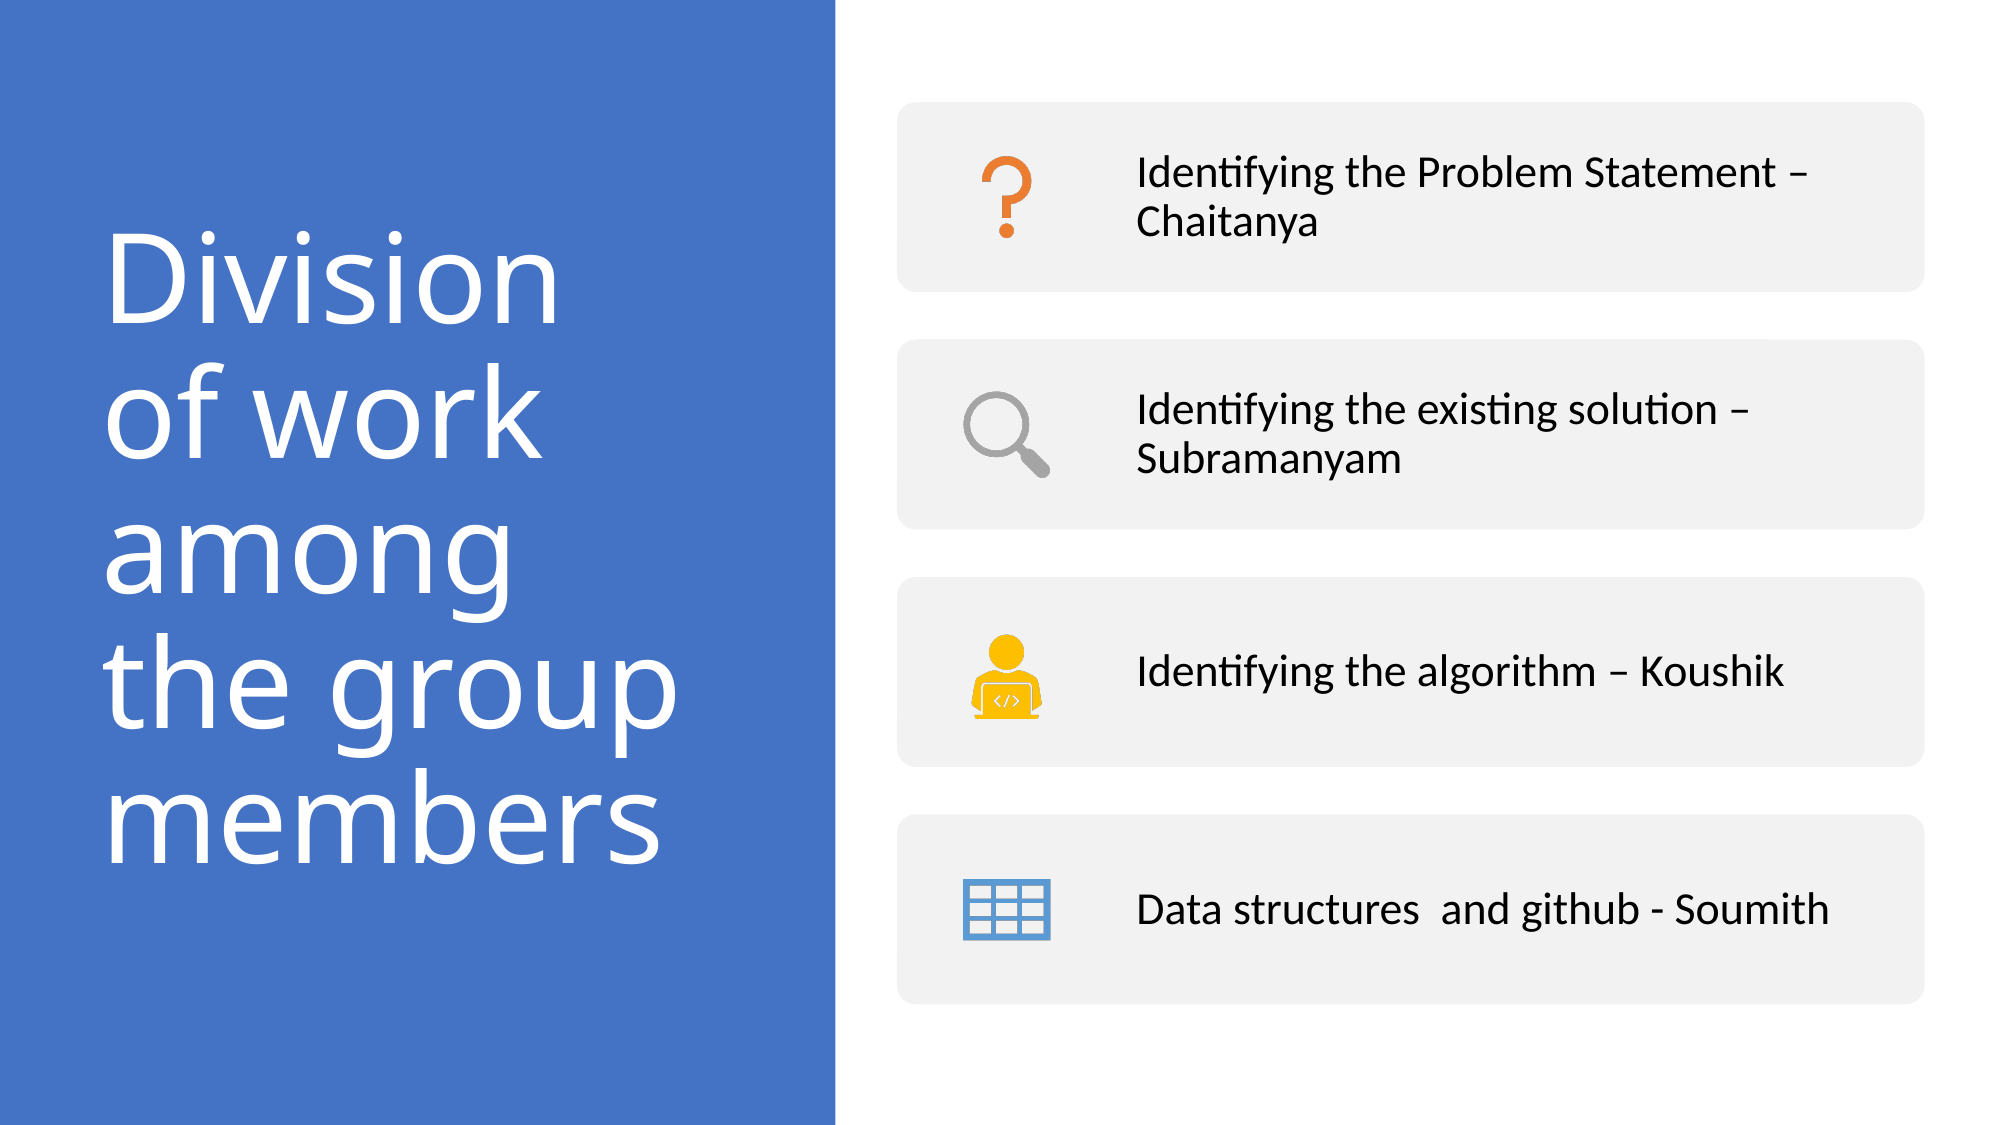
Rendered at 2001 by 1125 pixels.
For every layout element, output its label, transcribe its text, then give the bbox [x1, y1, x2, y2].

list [897, 101, 1925, 1005]
title Division of work among the group members [86, 101, 711, 1005]
text_box [0, 0, 836, 1125]
